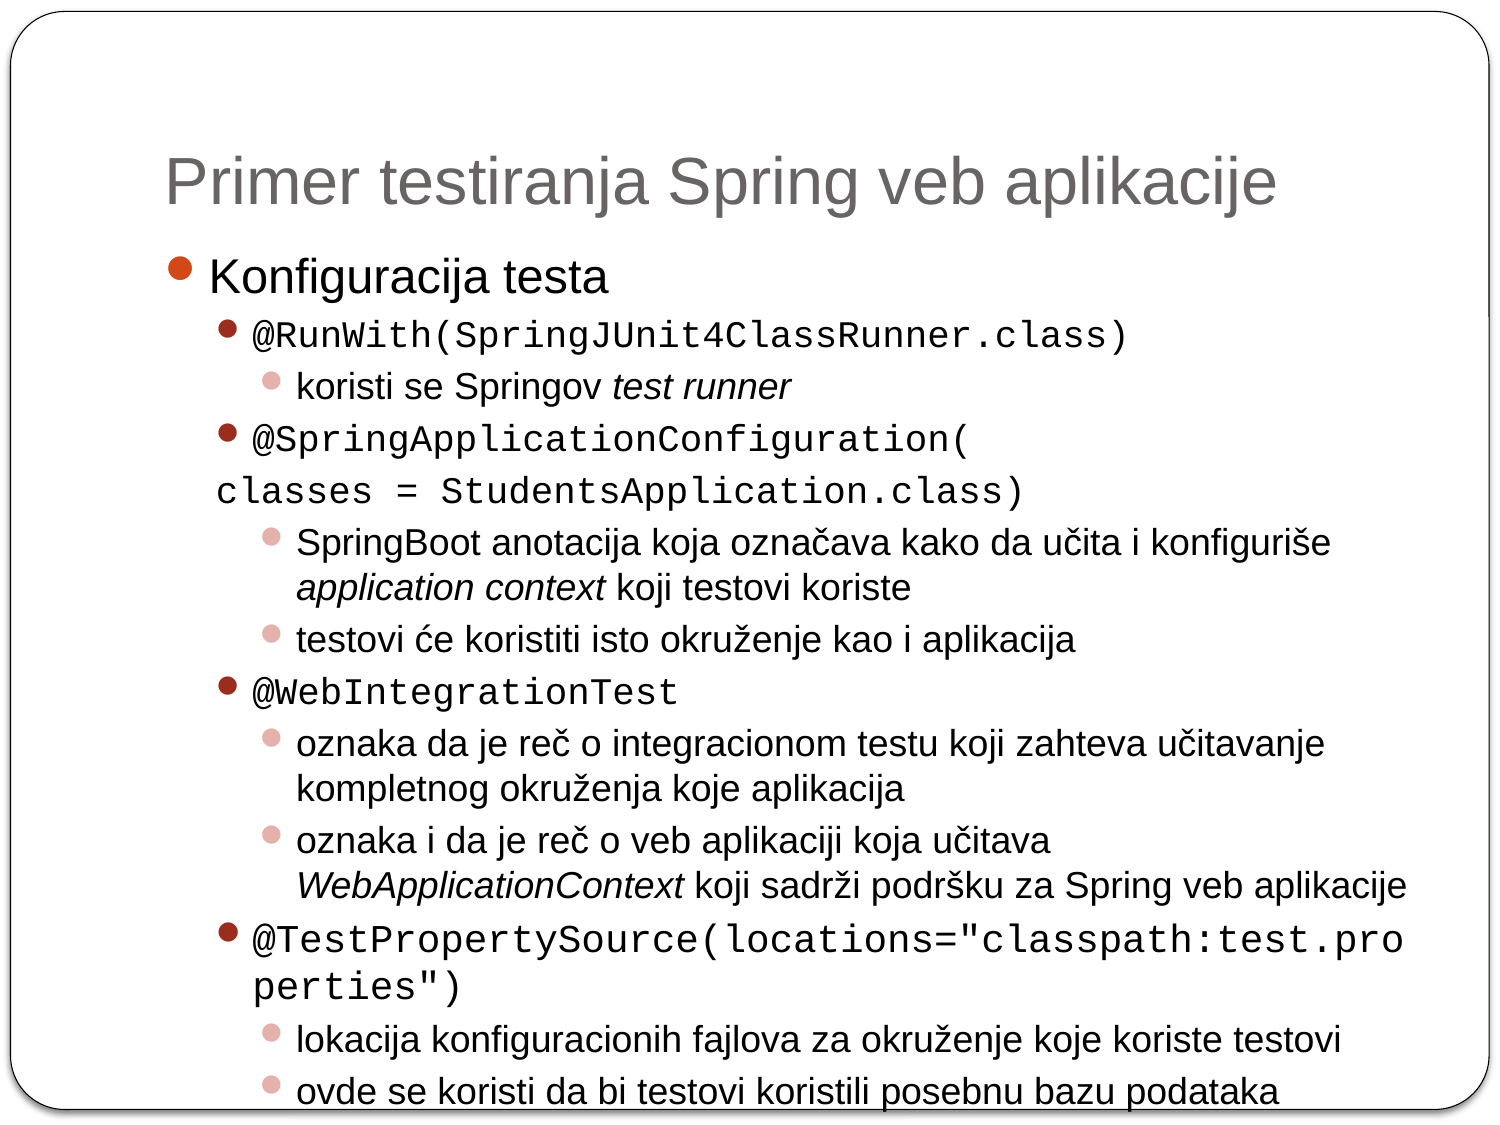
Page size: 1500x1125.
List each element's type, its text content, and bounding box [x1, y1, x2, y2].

title Primer testiranja Spring veb aplikacije [150, 45, 1425, 233]
list Konfiguracija testa @RunWith(SpringJUnit4ClassRunner.class) koristi se Springov test runner @SpringApplicationConfiguration( classes = StudentsApplication.class) SpringBoot anotacija koja označava kako da učita i konfiguriše application context koji testovi koriste testovi će koristiti isto okruženje kao i aplikacija @WebIntegrationTest oznaka da je reč o integracionom testu koji zahteva učitavanje kompletnog okruženja koje aplikacija oznaka i da je reč o veb aplikaciji koja učitava WebApplicationContext koji sadrži podršku za Spring veb aplikacije @TestPropertySource(locations="classpath:test.properties") lokacija konfiguracionih fajlova za okruženje koje koriste testovi ovde se koristi da bi testovi koristili posebnu bazu podataka [150, 237, 1425, 1125]
